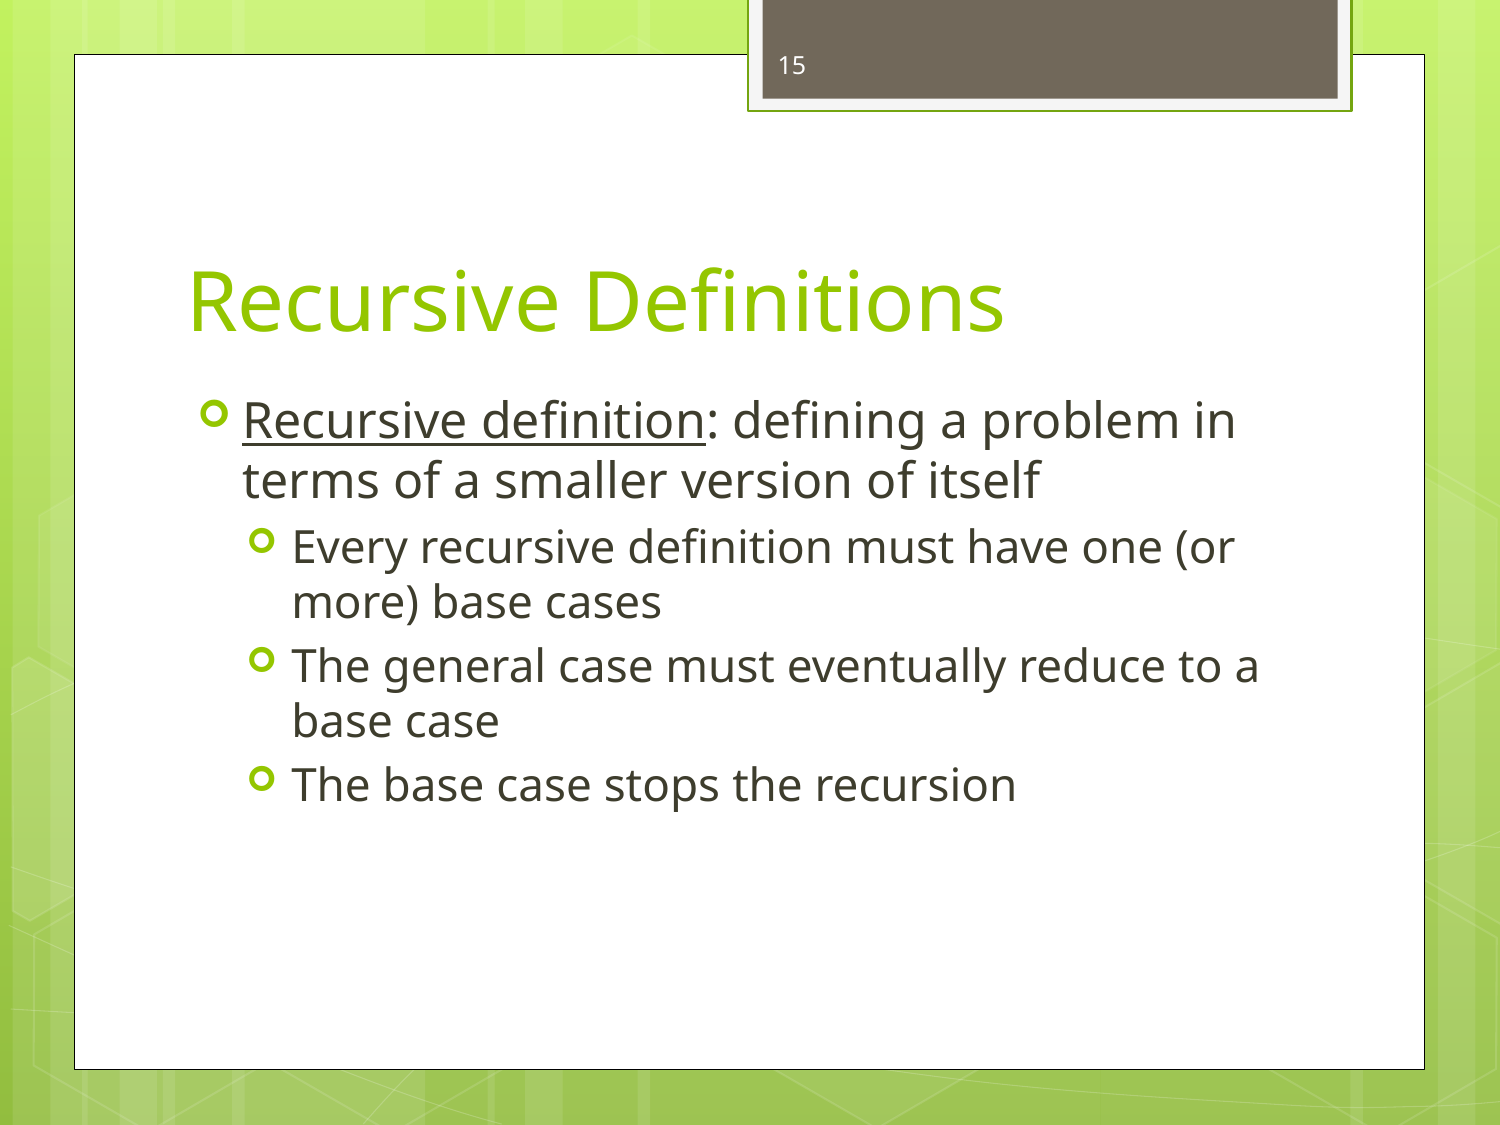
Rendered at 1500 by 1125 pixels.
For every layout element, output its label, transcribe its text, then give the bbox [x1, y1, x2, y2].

title Recursive Definitions [171, 168, 1324, 357]
list Recursive definition: defining a problem in terms of a smaller version of itself Every recursive definition must have one (or more) base cases The general case must eventually reduce to a base case The base case stops the recursion [171, 381, 1283, 957]
slide_number 15 [762, 36, 982, 97]
